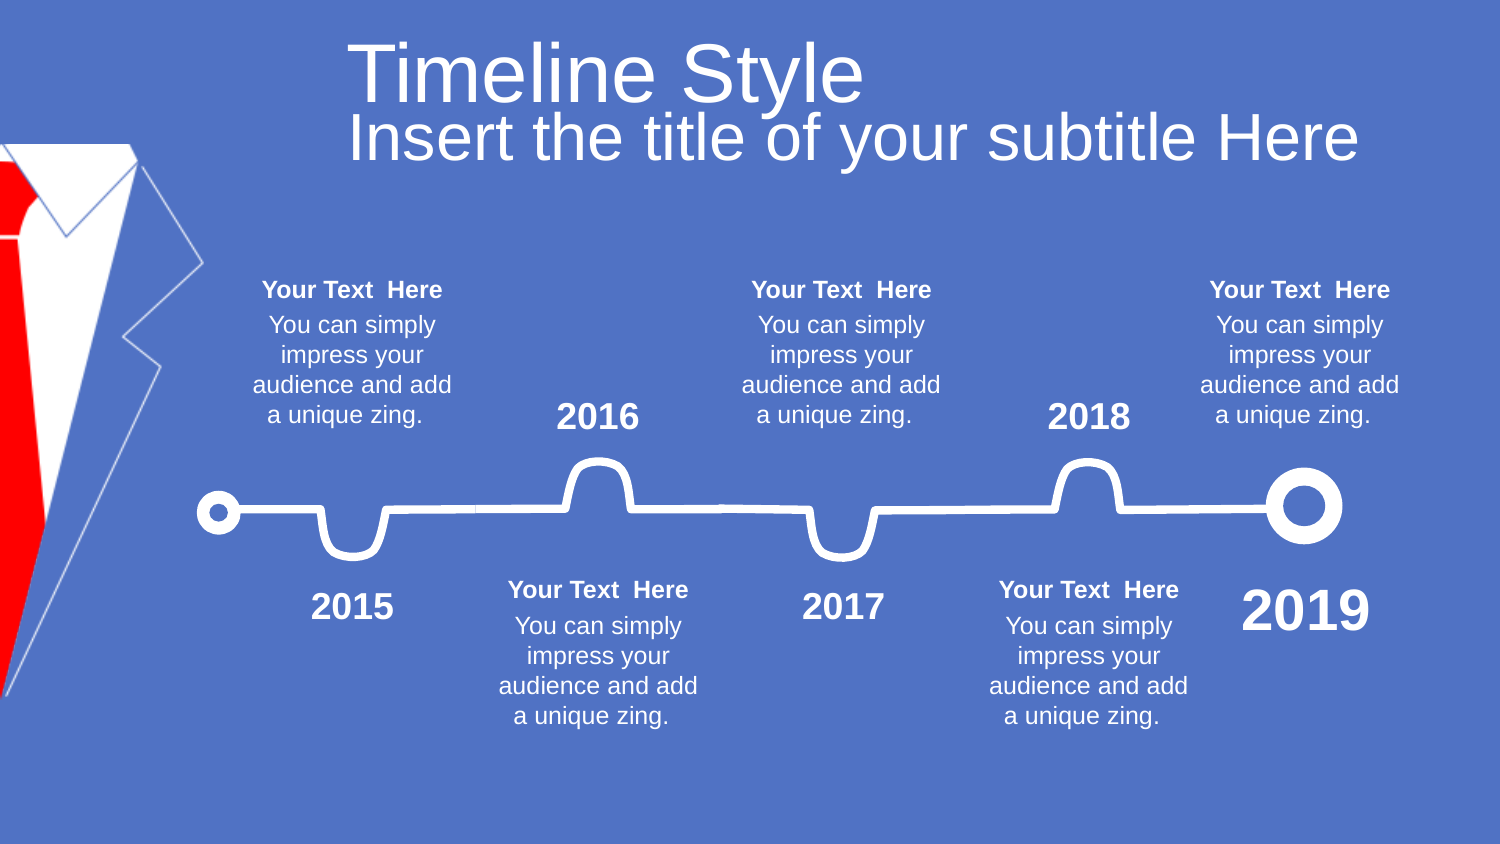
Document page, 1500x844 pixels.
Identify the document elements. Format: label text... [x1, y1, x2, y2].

title Timeline Style [331, 19, 1500, 119]
text_box 2018 [1022, 384, 1157, 445]
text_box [1180, 265, 1420, 439]
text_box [722, 265, 962, 439]
text_box 2017 [776, 574, 911, 635]
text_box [969, 566, 1209, 739]
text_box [478, 566, 718, 739]
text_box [196, 461, 1343, 559]
picture [0, 144, 204, 700]
subtitle Insert the title of your subtitle Here [332, 110, 1497, 158]
text_box 2016 [530, 384, 665, 445]
text_box 2015 [285, 574, 420, 635]
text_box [232, 265, 472, 439]
text_box 2019 [1212, 564, 1403, 651]
